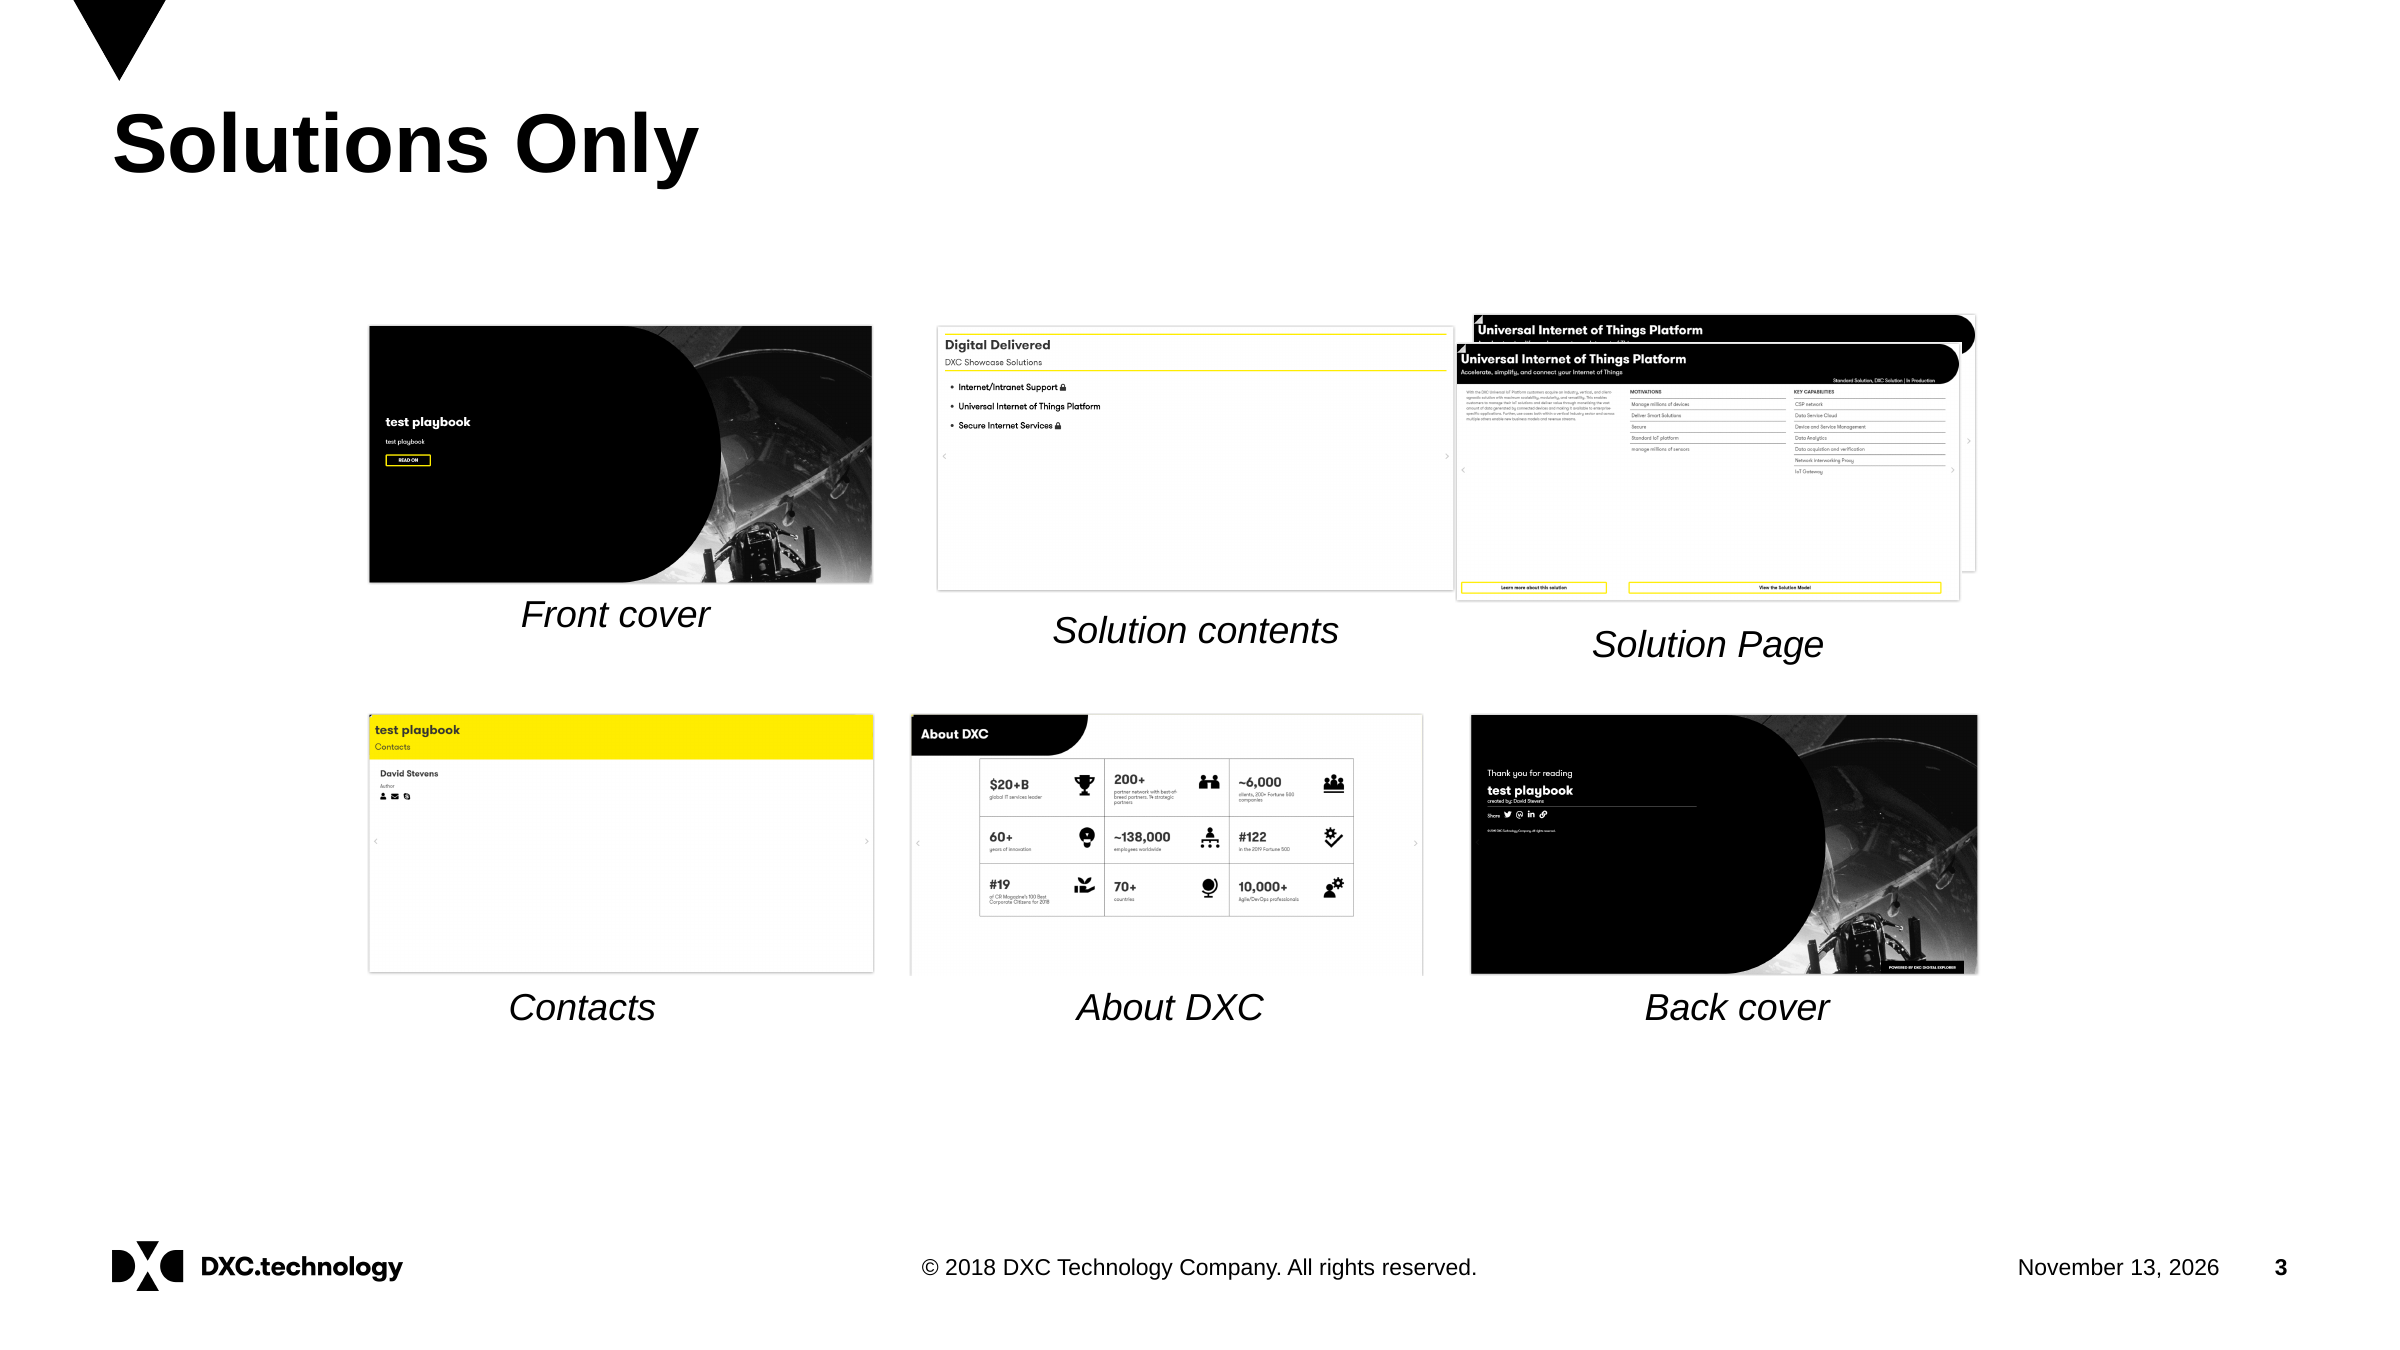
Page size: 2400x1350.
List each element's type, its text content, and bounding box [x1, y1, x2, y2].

title Solutions Only [112, 104, 2288, 338]
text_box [367, 313, 1981, 1037]
